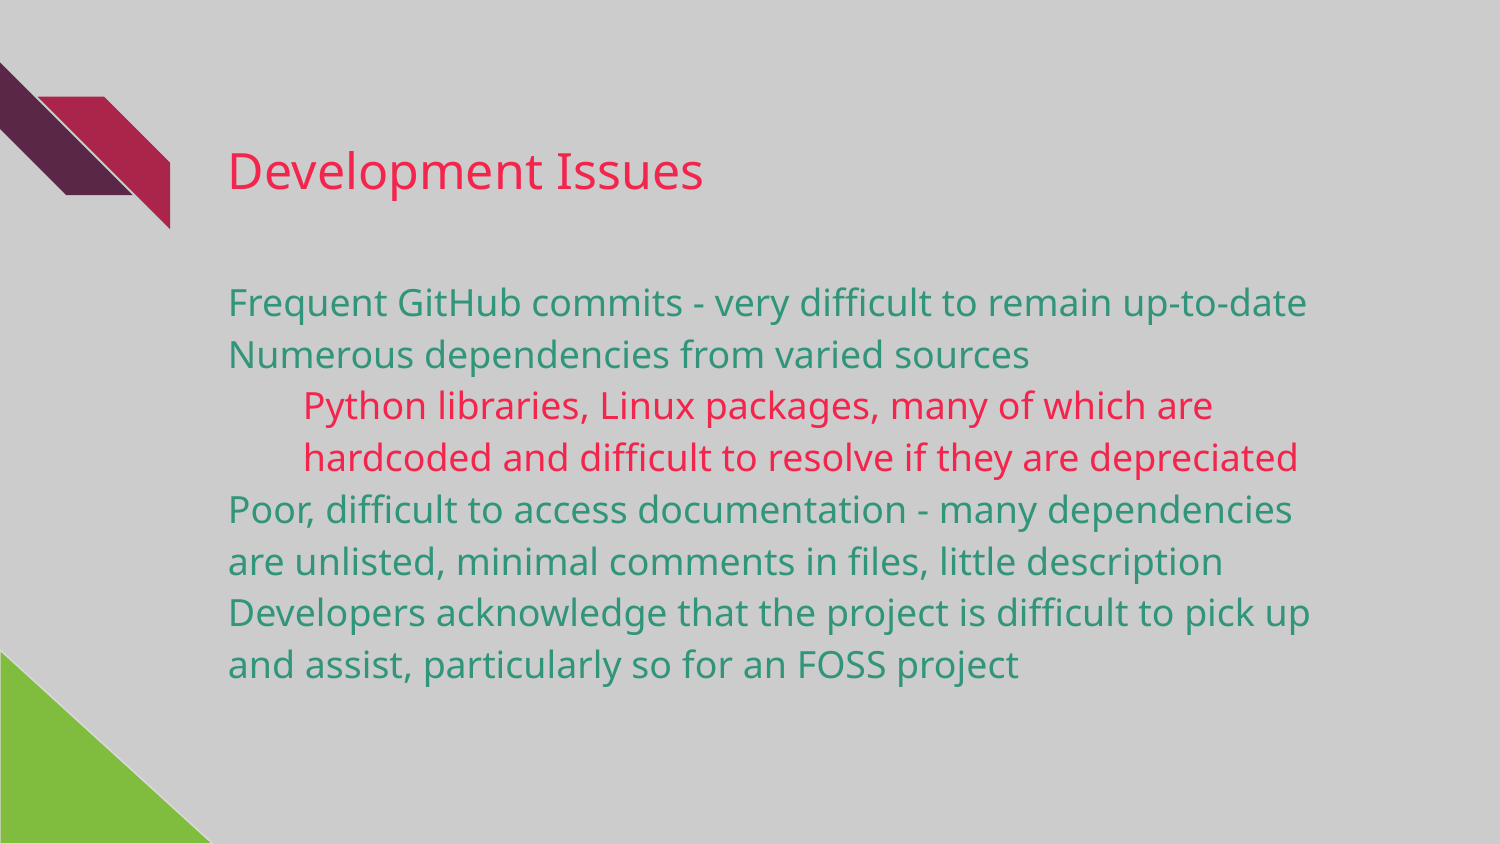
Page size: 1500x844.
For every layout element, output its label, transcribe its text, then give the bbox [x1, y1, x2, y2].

list Frequent GitHub commits - very difficult to remain up-to-date Numerous dependencies from varied sources Python libraries, Linux packages, many of which are hardcoded and difficult to resolve if they are depreciated Poor, difficult to access documentation - many dependencies are unlisted, minimal comments in files, little description Developers acknowledge that the project is difficult to pick up and assist, particularly so for an FOSS project [212, 257, 1368, 735]
title Development Issues [212, 64, 1368, 215]
